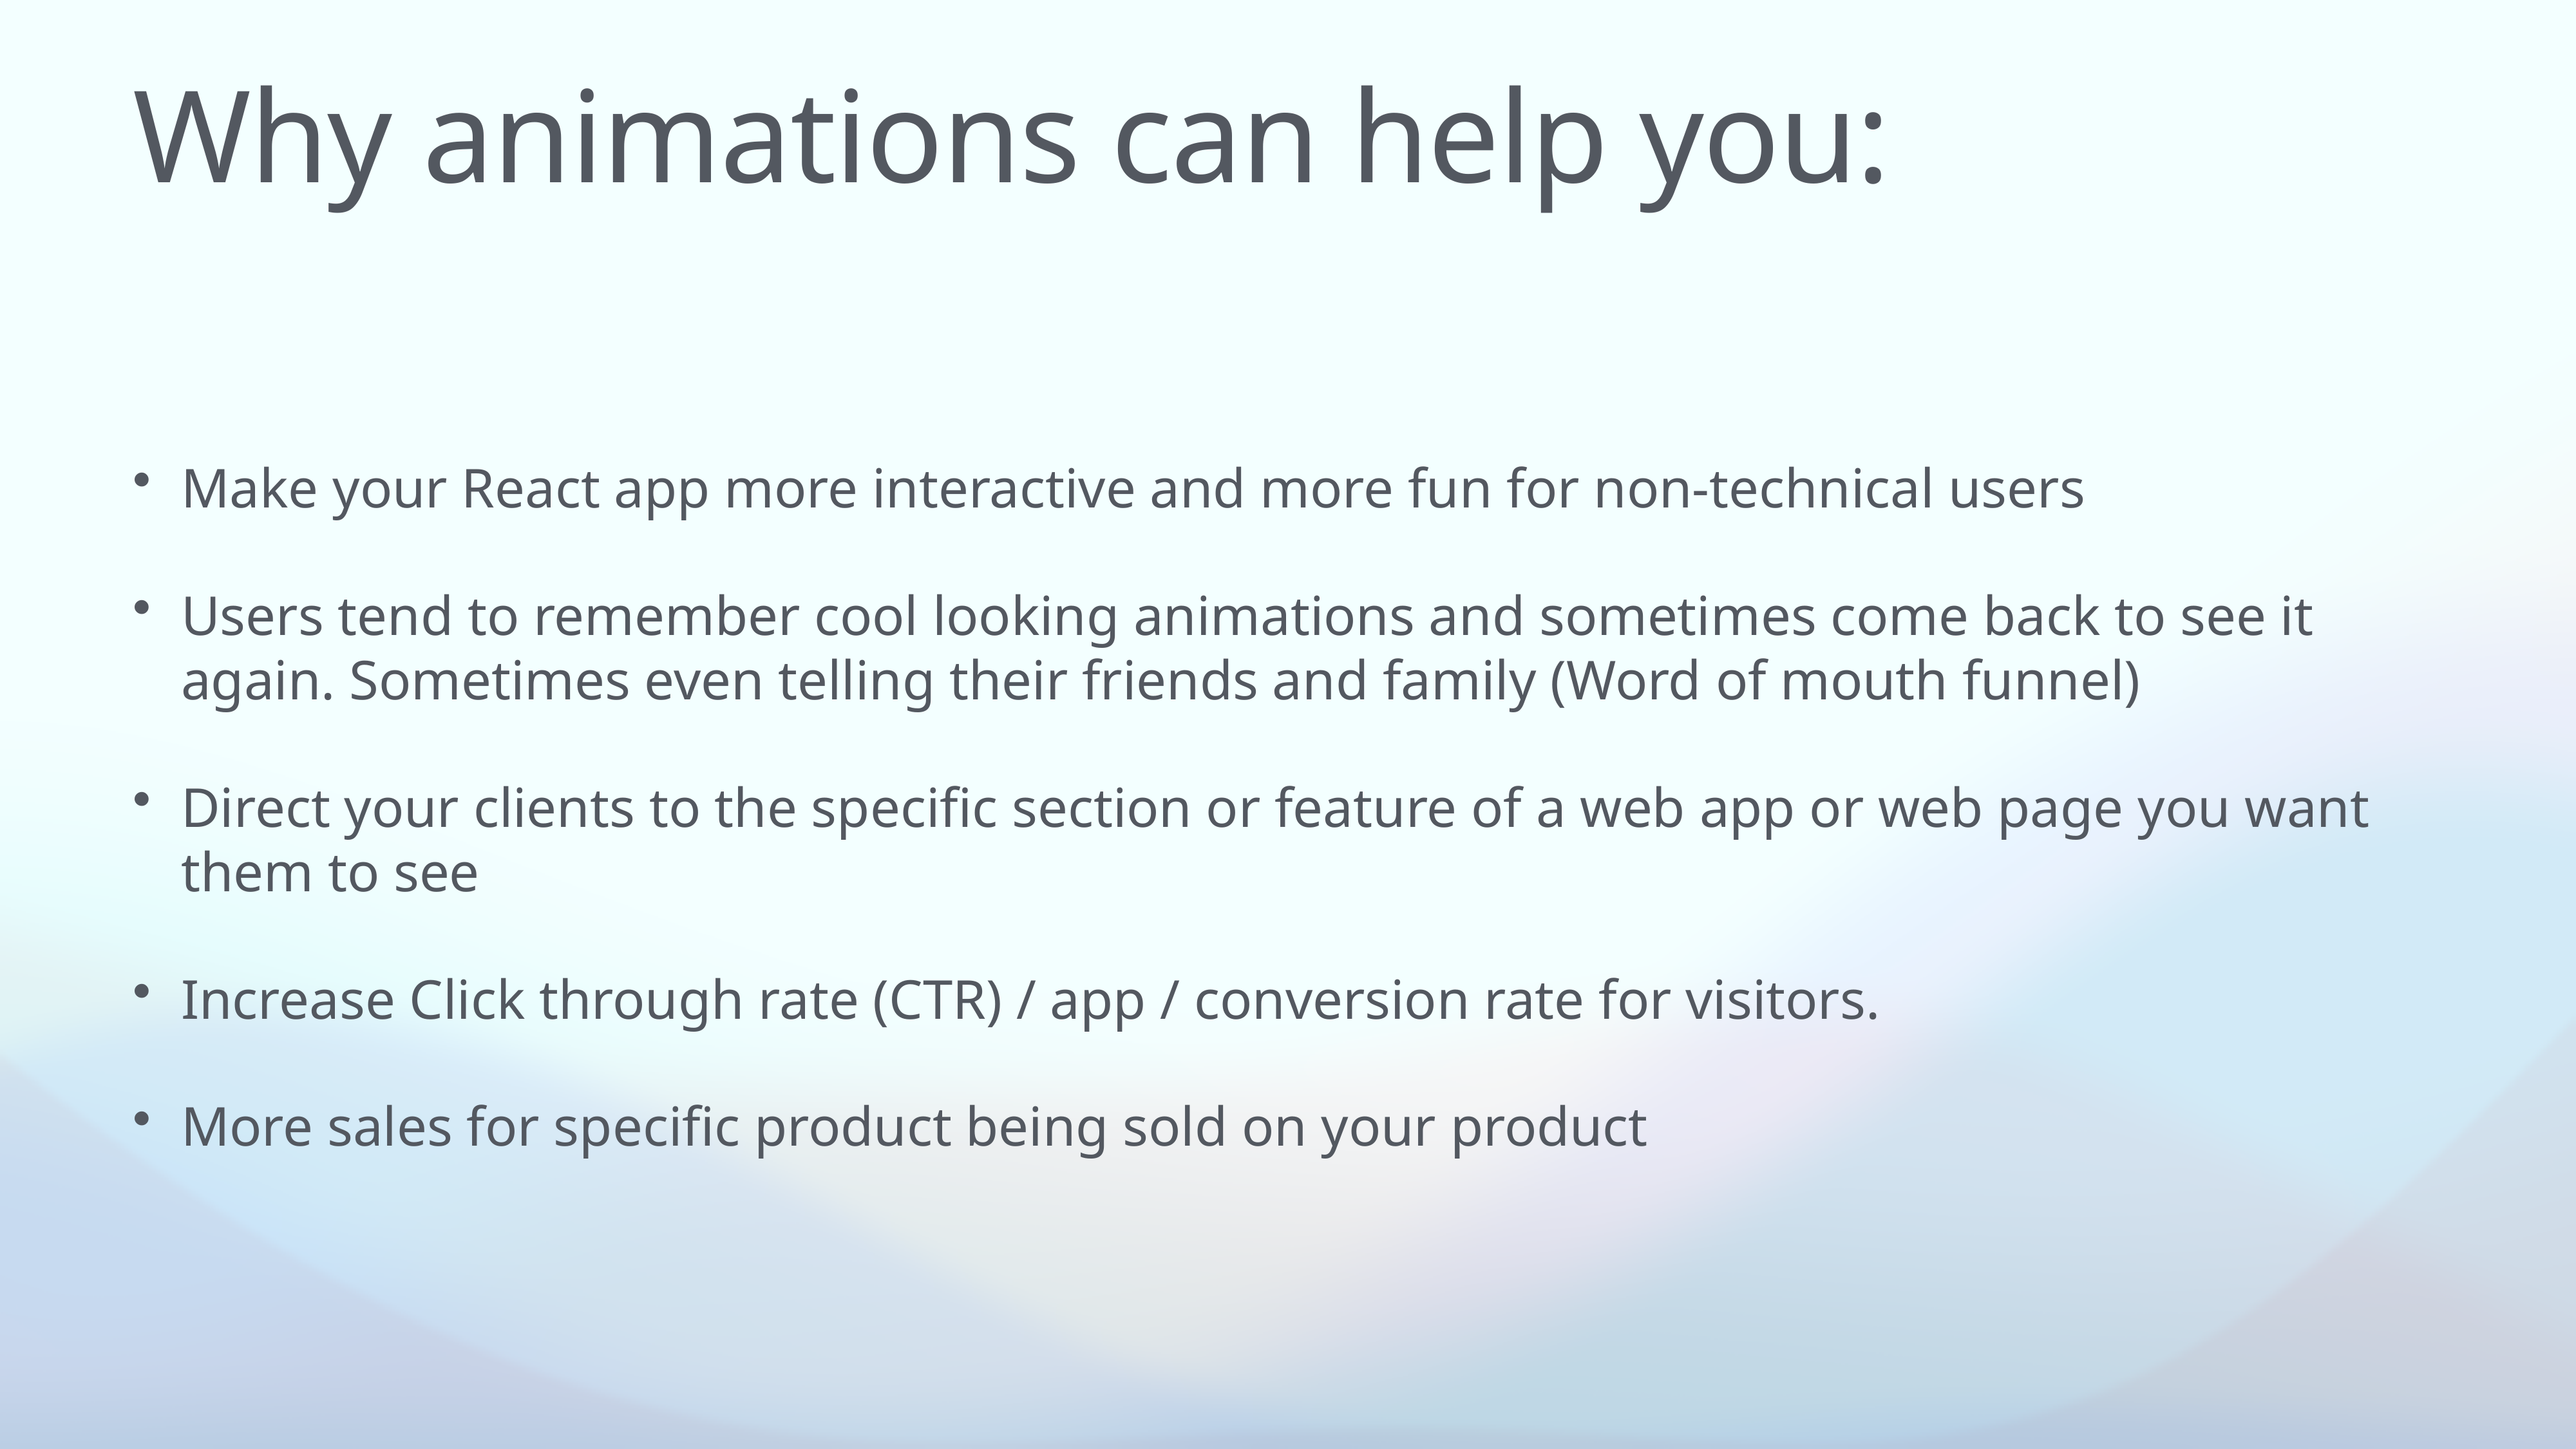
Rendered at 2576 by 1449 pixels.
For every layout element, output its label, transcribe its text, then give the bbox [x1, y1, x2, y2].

list Make your React app more interactive and more fun for non-technical users Users tend to remember cool looking animations and sometimes come back to see it again. Sometimes even telling their friends and family (Word of mouth funnel) Direct your clients to the specific section or feature of a web app or web page you want them to see Increase Click through rate (CTR) / app / conversion rate for visitors. More sales for specific product being sold on your product [127, 448, 2449, 1321]
title Why animations can help you: [127, 66, 2449, 246]
picture [0, 0, 2576, 1449]
